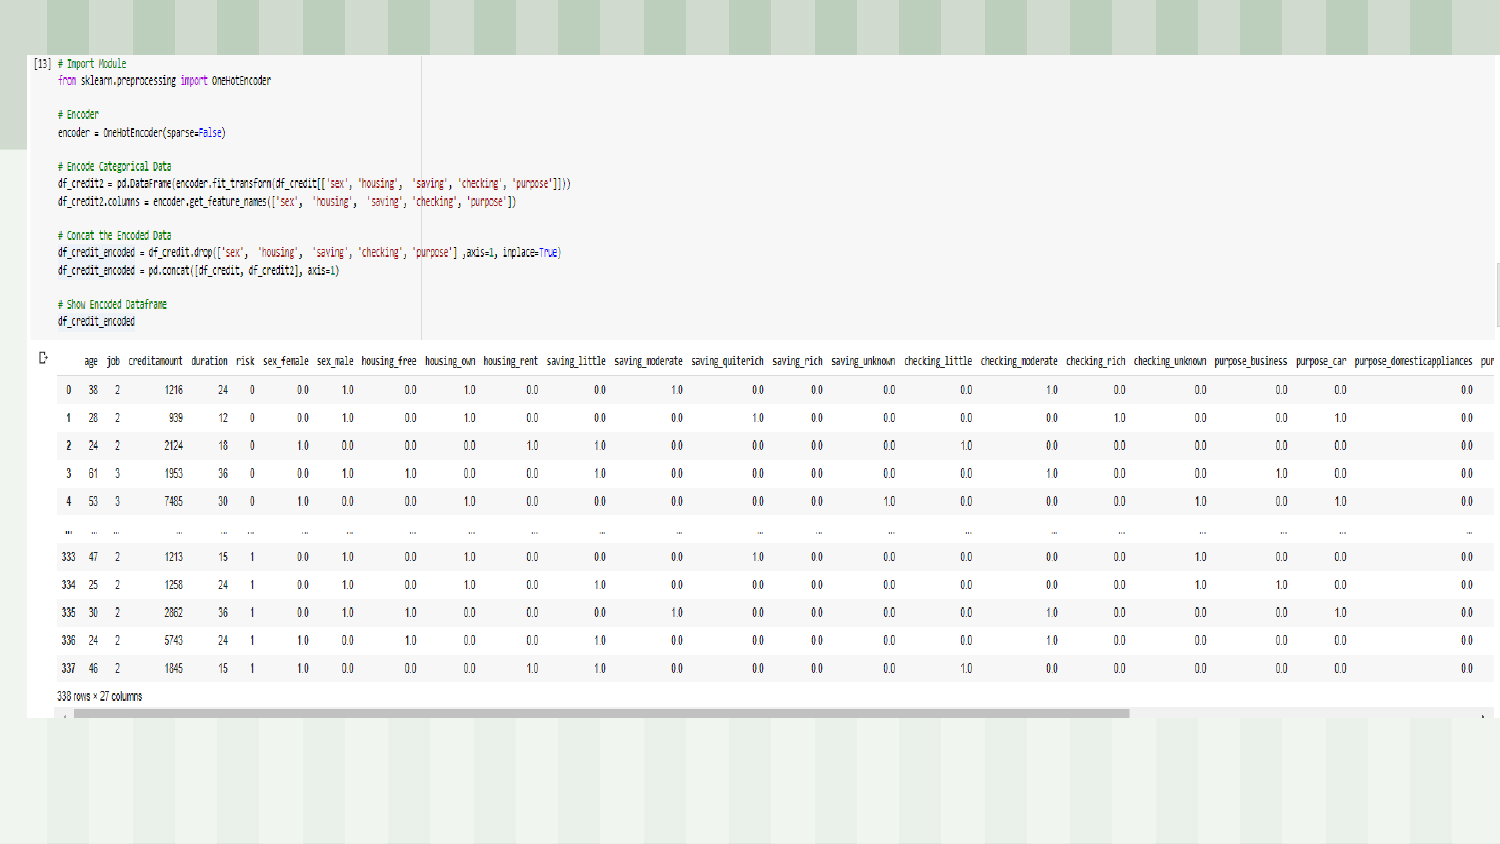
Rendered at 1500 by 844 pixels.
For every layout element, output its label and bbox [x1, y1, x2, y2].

title [0, 0, 1500, 146]
picture [0, 55, 1500, 718]
